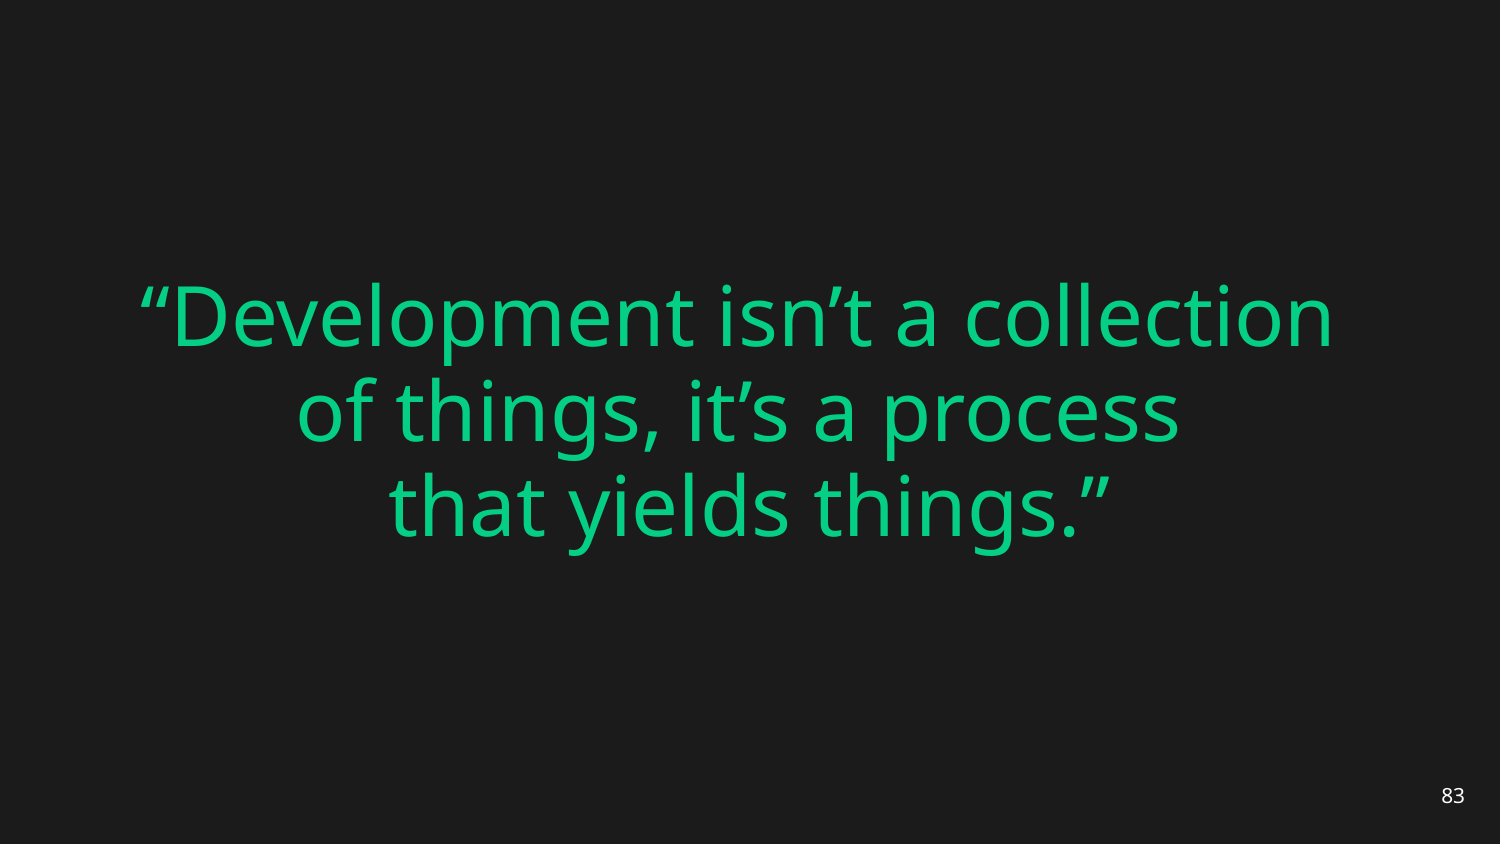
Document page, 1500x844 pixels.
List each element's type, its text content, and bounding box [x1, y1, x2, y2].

title “Development isn’t a collection of things, it’s a process that yields things.” [51, 72, 1449, 753]
slide_number 83 [1389, 764, 1480, 830]
